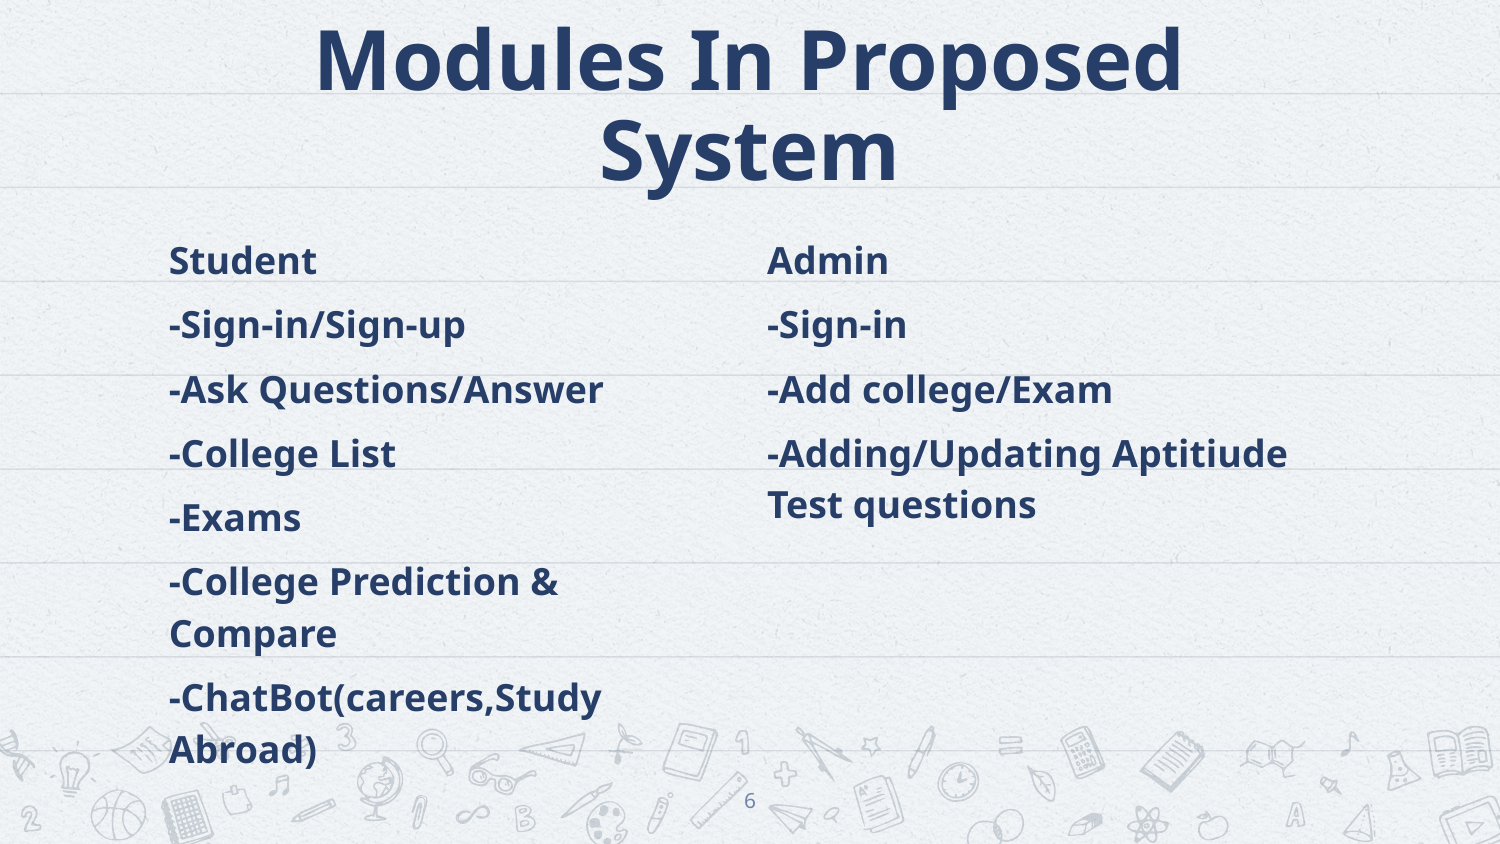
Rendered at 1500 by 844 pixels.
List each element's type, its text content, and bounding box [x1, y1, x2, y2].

slide_number 6 [705, 779, 795, 825]
list Admin -Sign-in -Add college/Exam -Adding/Updating Aptitiude Test questions [767, 230, 1332, 670]
title Modules In Proposed System [168, 108, 1332, 199]
picture [0, 0, 1500, 844]
list Student -Sign-in/Sign-up -Ask Questions/Answer -College List -Exams -College Prediction & Compare -ChatBot(careers,Study Abroad) [168, 230, 733, 670]
